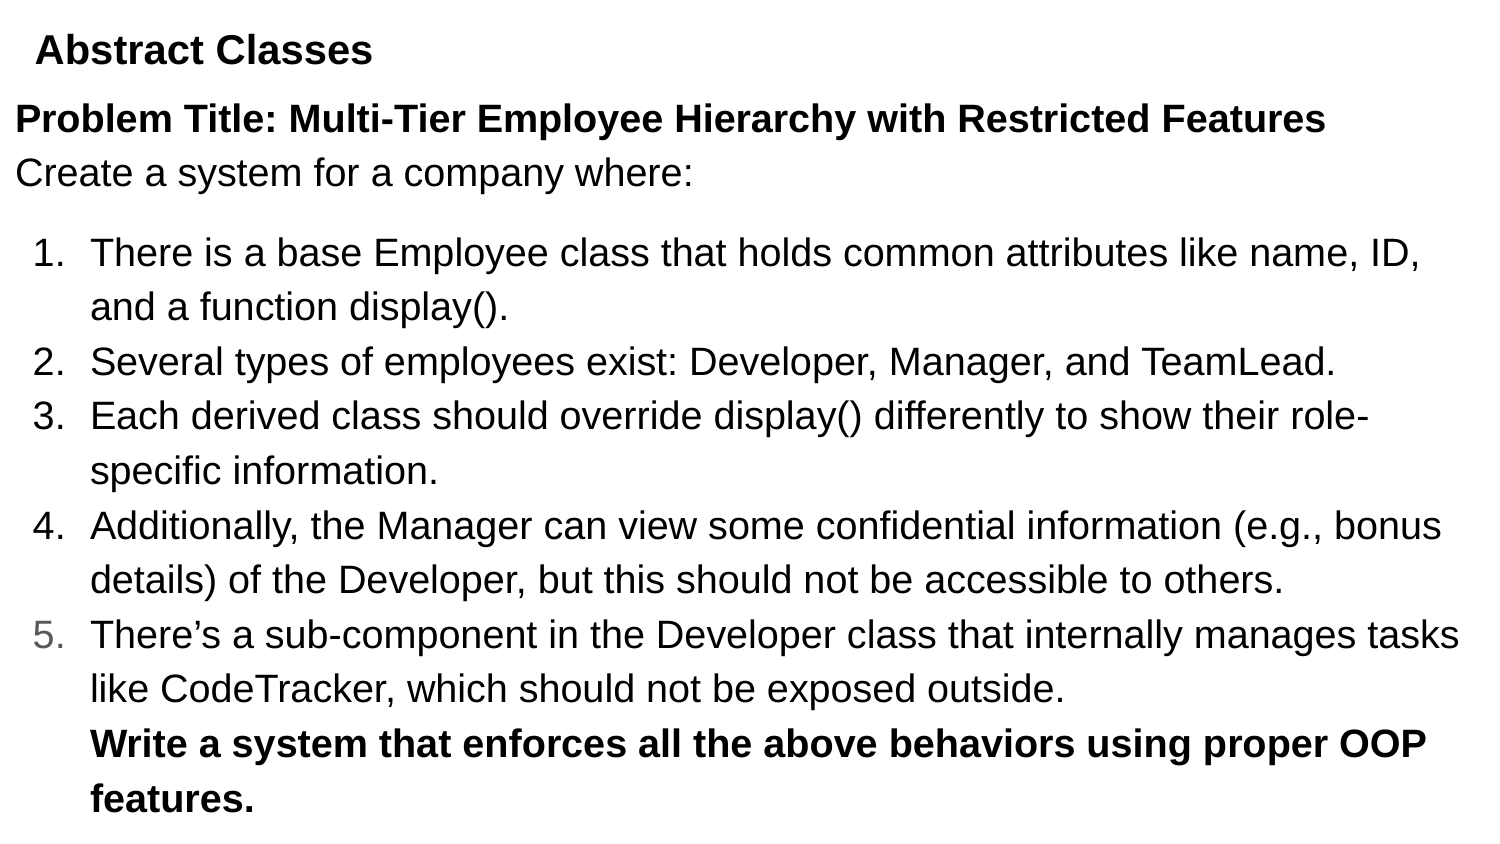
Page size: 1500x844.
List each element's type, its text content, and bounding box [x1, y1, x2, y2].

title Abstract Classes [19, 0, 1418, 70]
list Problem Title: Multi-Tier Employee Hierarchy with Restricted Features Create a system for a company where: There is a base Employee class that holds common attributes like name, ID, and a function display(). Several types of employees exist: Developer, Manager, and TeamLead. Each derived class should override display() differently to show their role-specific information. Additionally, the Manager can view some confidential information (e.g., bonus details) of the Developer, but this should not be accessible to others. There’s a sub-component in the Developer class that internally manages tasks like CodeTracker, which should not be exposed outside. Write a system that enforces all the above behaviors using proper OOP features. [0, 70, 1500, 844]
